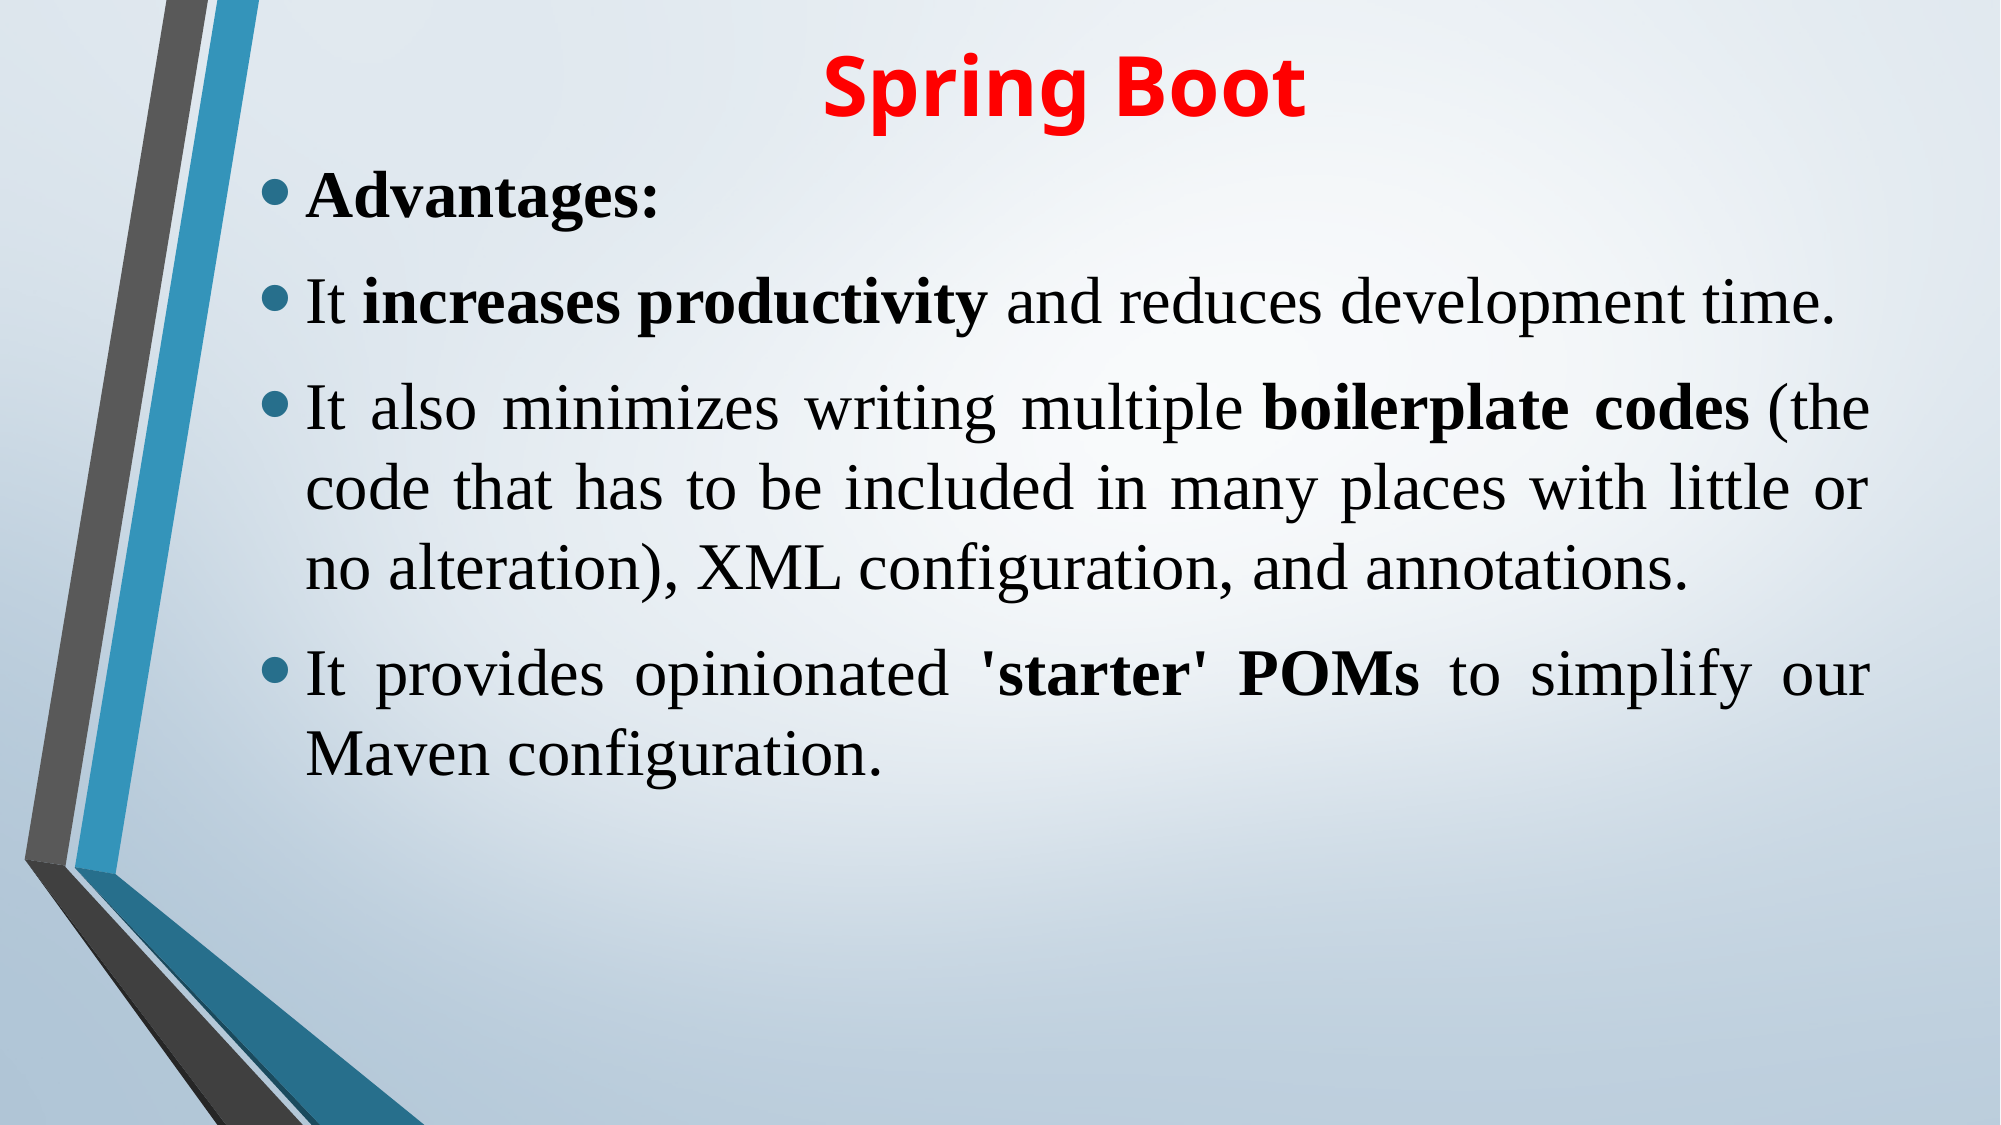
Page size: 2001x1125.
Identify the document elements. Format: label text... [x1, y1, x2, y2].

list Advantages: It increases productivity and reduces development time. It also minimizes writing multiple boilerplate codes (the code that has to be included in many places with little or no alteration), XML configuration, and annotations. It provides opinionated 'starter' POMs to simplify our Maven configuration. [243, 143, 1887, 1080]
title Spring Boot [243, 22, 1887, 143]
